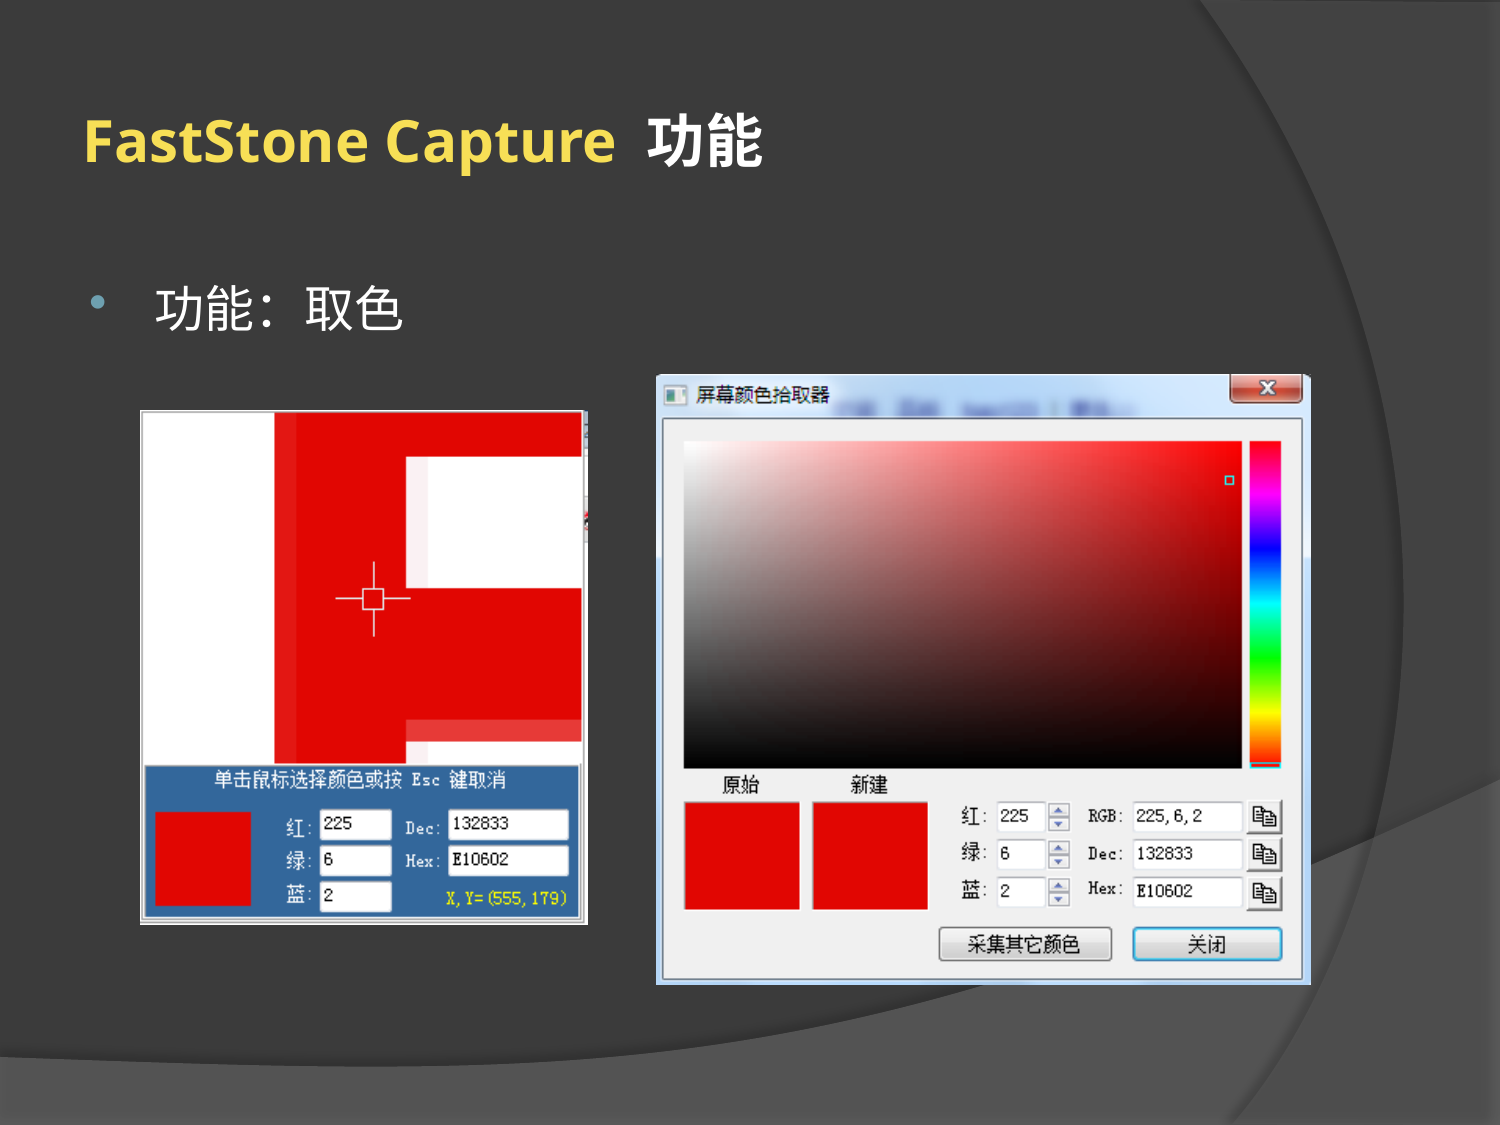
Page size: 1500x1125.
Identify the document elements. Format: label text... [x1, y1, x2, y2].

picture [655, 374, 1312, 985]
list 功能：取色 [70, 269, 1454, 884]
title FastStone Capture 功能 [74, 44, 1301, 233]
picture [140, 409, 588, 925]
